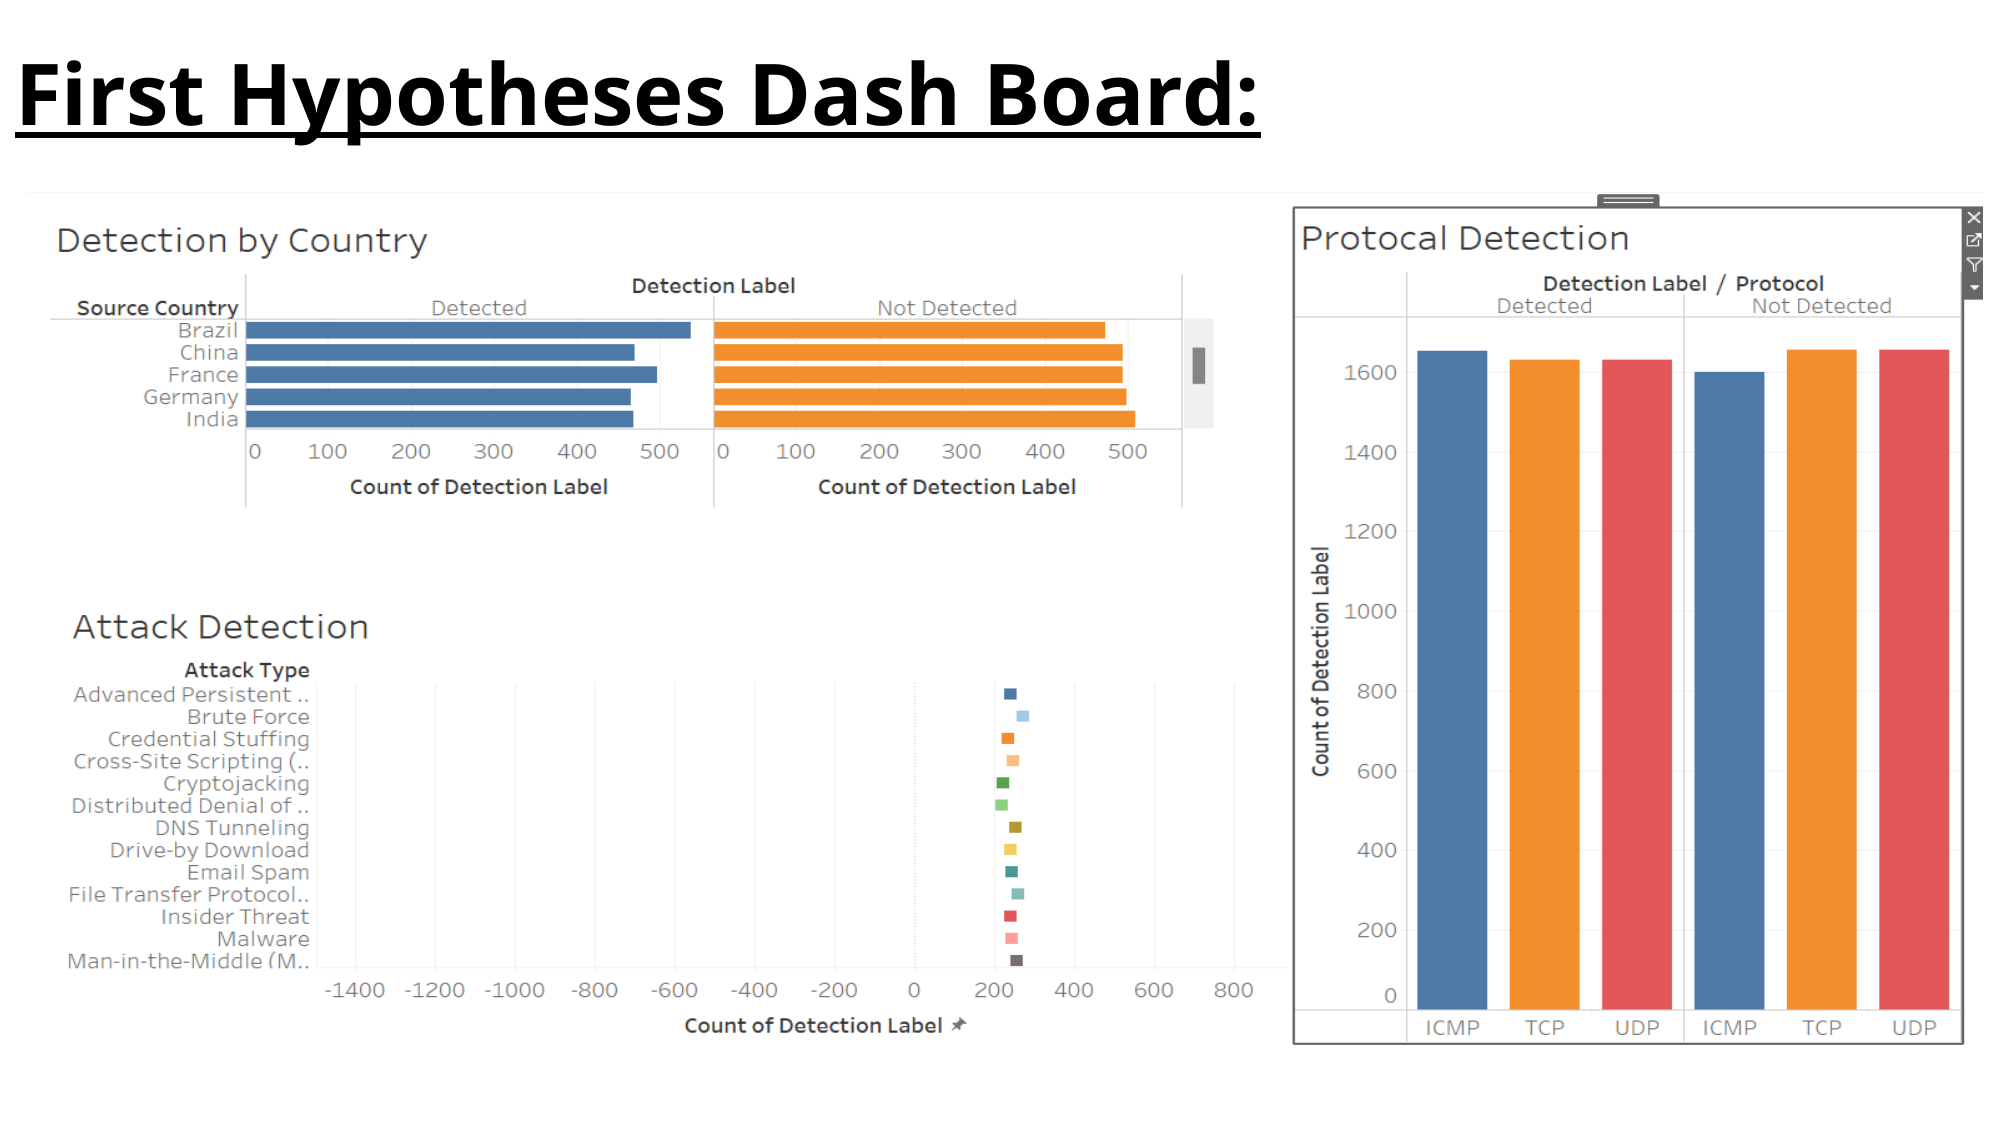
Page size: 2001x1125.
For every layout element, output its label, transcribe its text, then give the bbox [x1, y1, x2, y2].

title First Hypotheses Dash Board: [0, 43, 1725, 152]
picture [28, 192, 1983, 1065]
